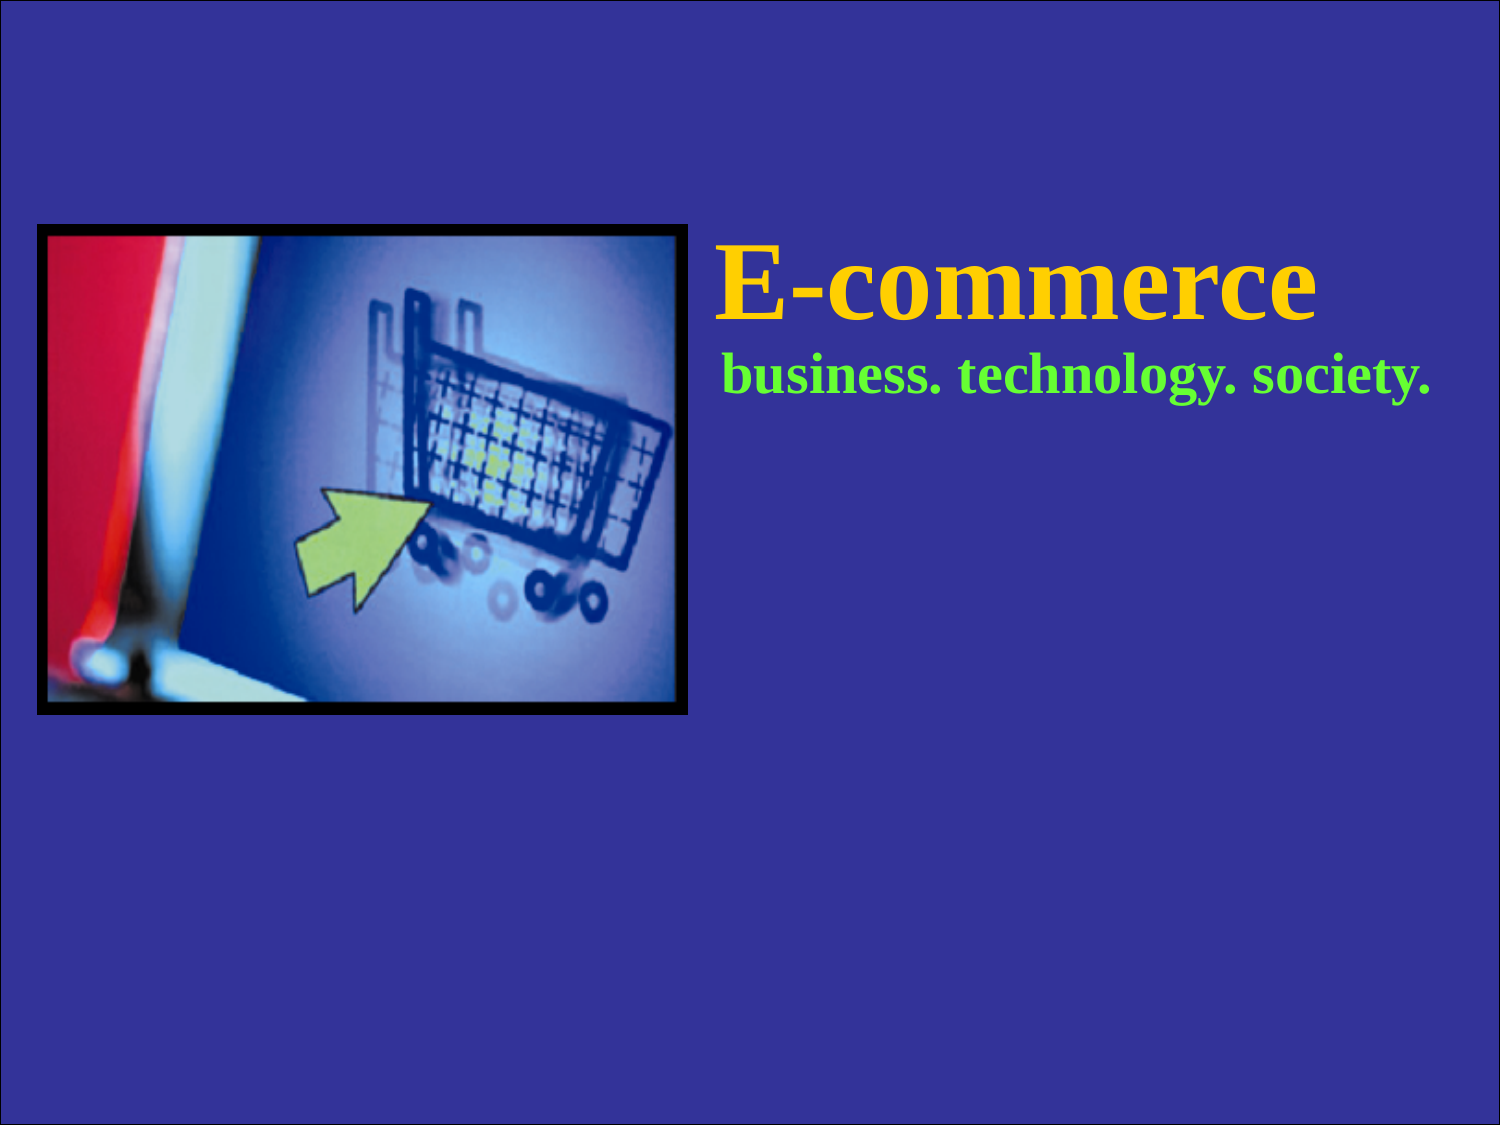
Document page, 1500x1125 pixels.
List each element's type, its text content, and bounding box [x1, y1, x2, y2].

text_box business. technology. society. [706, 327, 1470, 413]
text_box E-commerce [699, 199, 1500, 350]
text_box [0, 0, 1500, 1125]
picture [37, 224, 688, 715]
